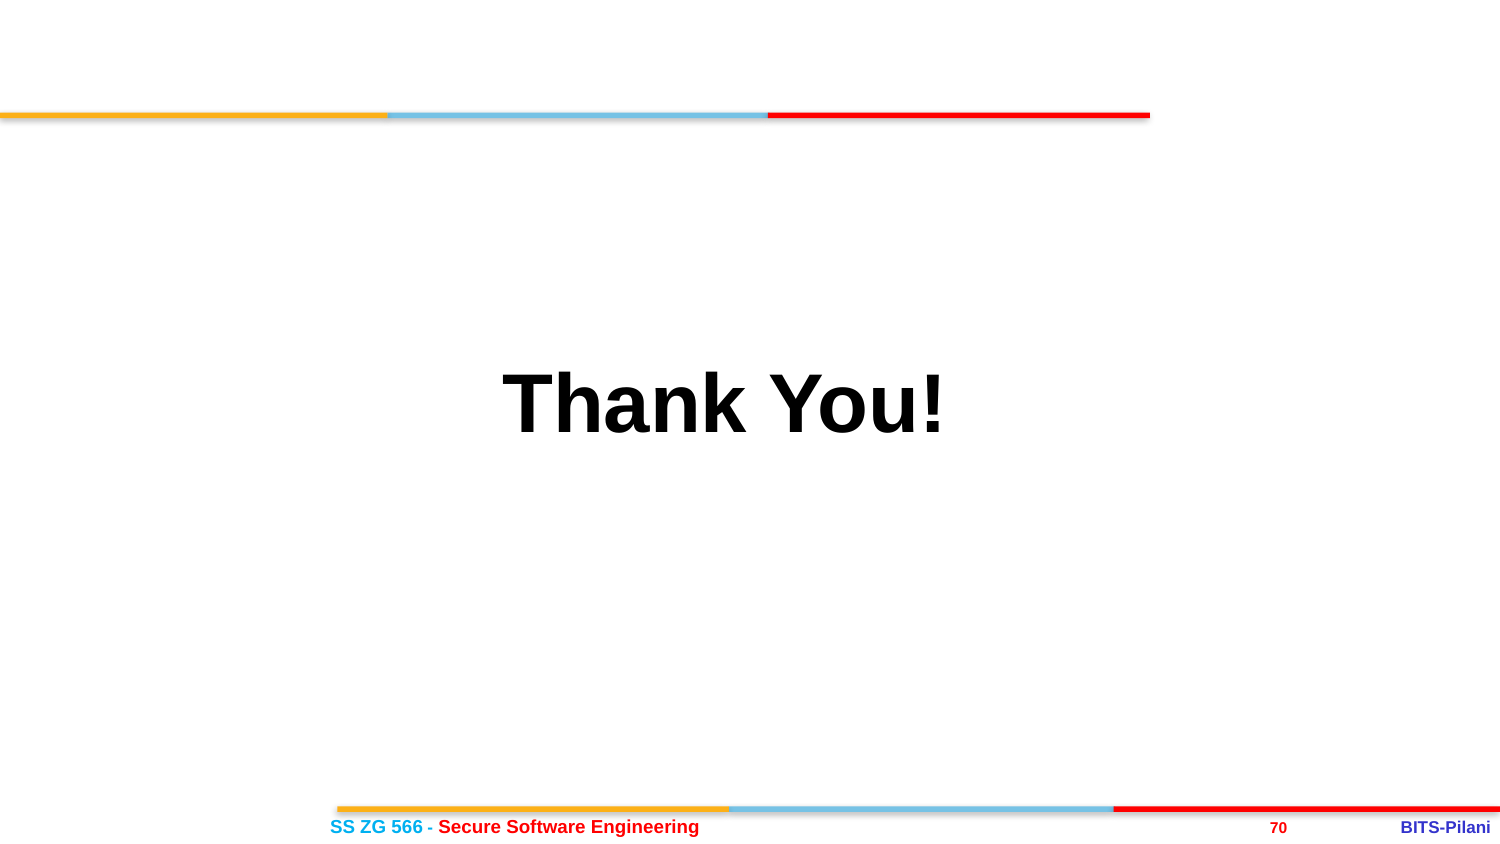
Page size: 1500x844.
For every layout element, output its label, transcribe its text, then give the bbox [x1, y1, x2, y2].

title Thank You! [239, 364, 1211, 436]
